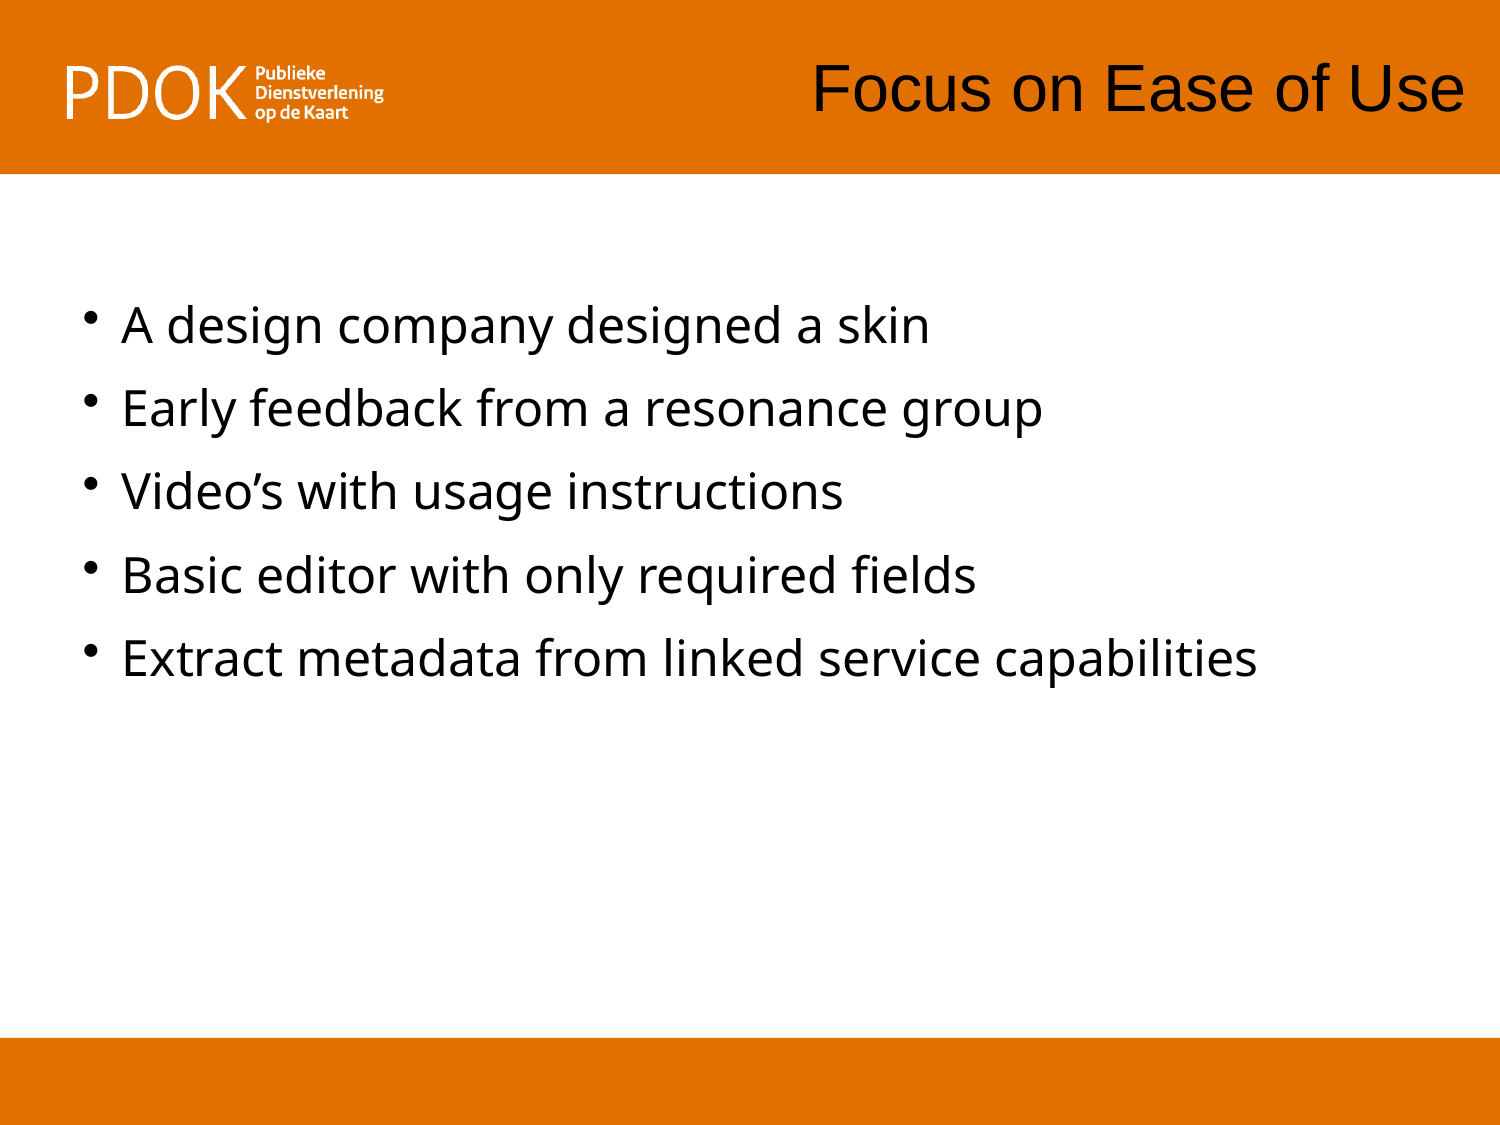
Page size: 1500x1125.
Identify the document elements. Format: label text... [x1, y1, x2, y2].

list A design company designed a skin Early feedback from a resonance group Video’s with usage instructions Basic editor with only required fields Extract metadata from linked service capabilities [74, 261, 1426, 1125]
picture [0, 0, 1500, 1125]
title Focus on Ease of Use [124, 0, 1476, 209]
